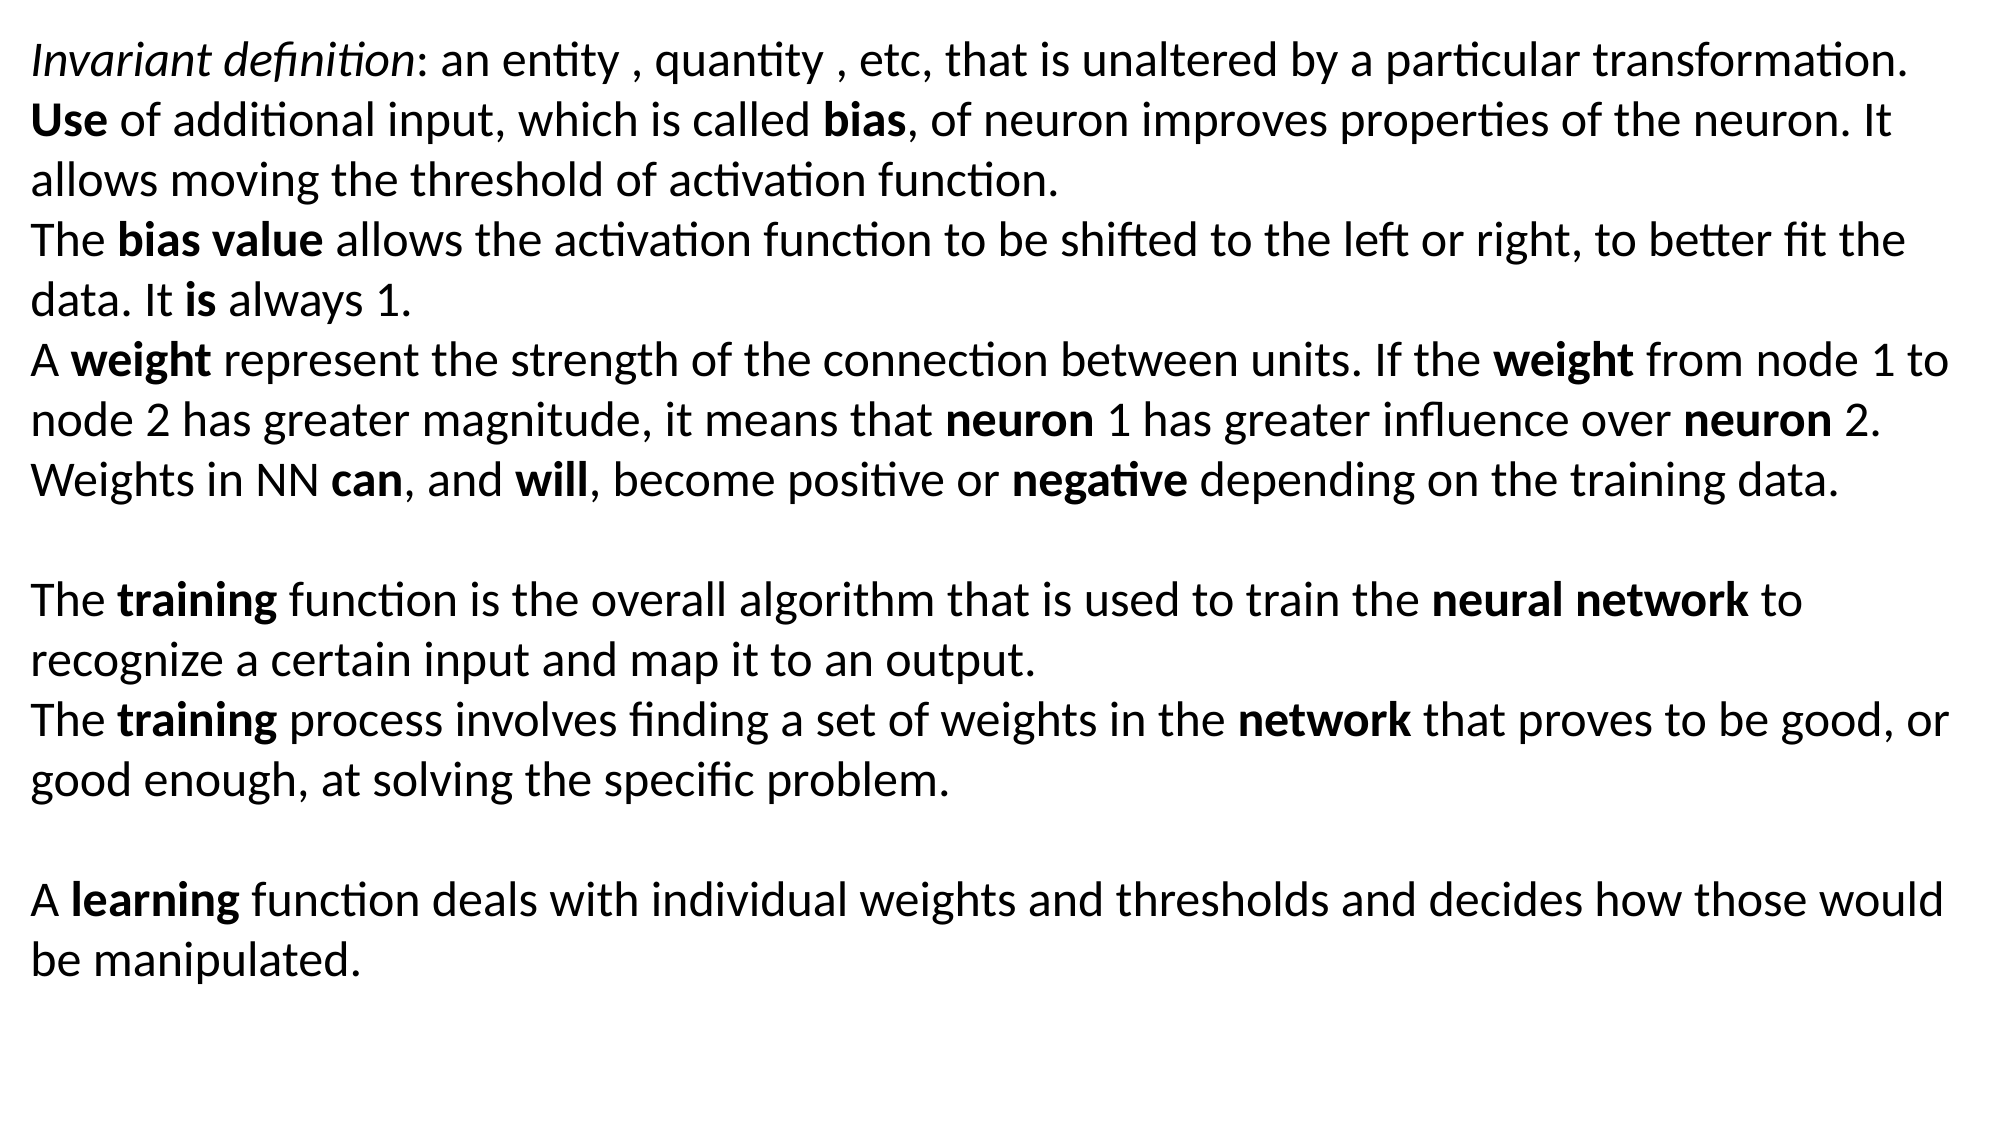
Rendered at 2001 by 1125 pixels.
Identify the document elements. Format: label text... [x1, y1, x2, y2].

text_box Invariant definition: an entity , quantity , etc, that is unaltered by a particular transformation. Use of additional input, which is called bias, of neuron improves properties of the neuron. It allows moving the threshold of activation function. The bias value allows the activation function to be shifted to the left or right, to better fit the data. It is always 1. A weight represent the strength of the connection between units. If the weight from node 1 to node 2 has greater magnitude, it means that neuron 1 has greater influence over neuron 2. Weights in NN can, and will, become positive or negative depending on the training data. The training function is the overall algorithm that is used to train the neural network to recognize a certain input and map it to an output. The training process involves finding a set of weights in the network that proves to be good, or good enough, at solving the specific problem. A learning function deals with individual weights and thresholds and decides how those would be manipulated. [15, 18, 1975, 994]
